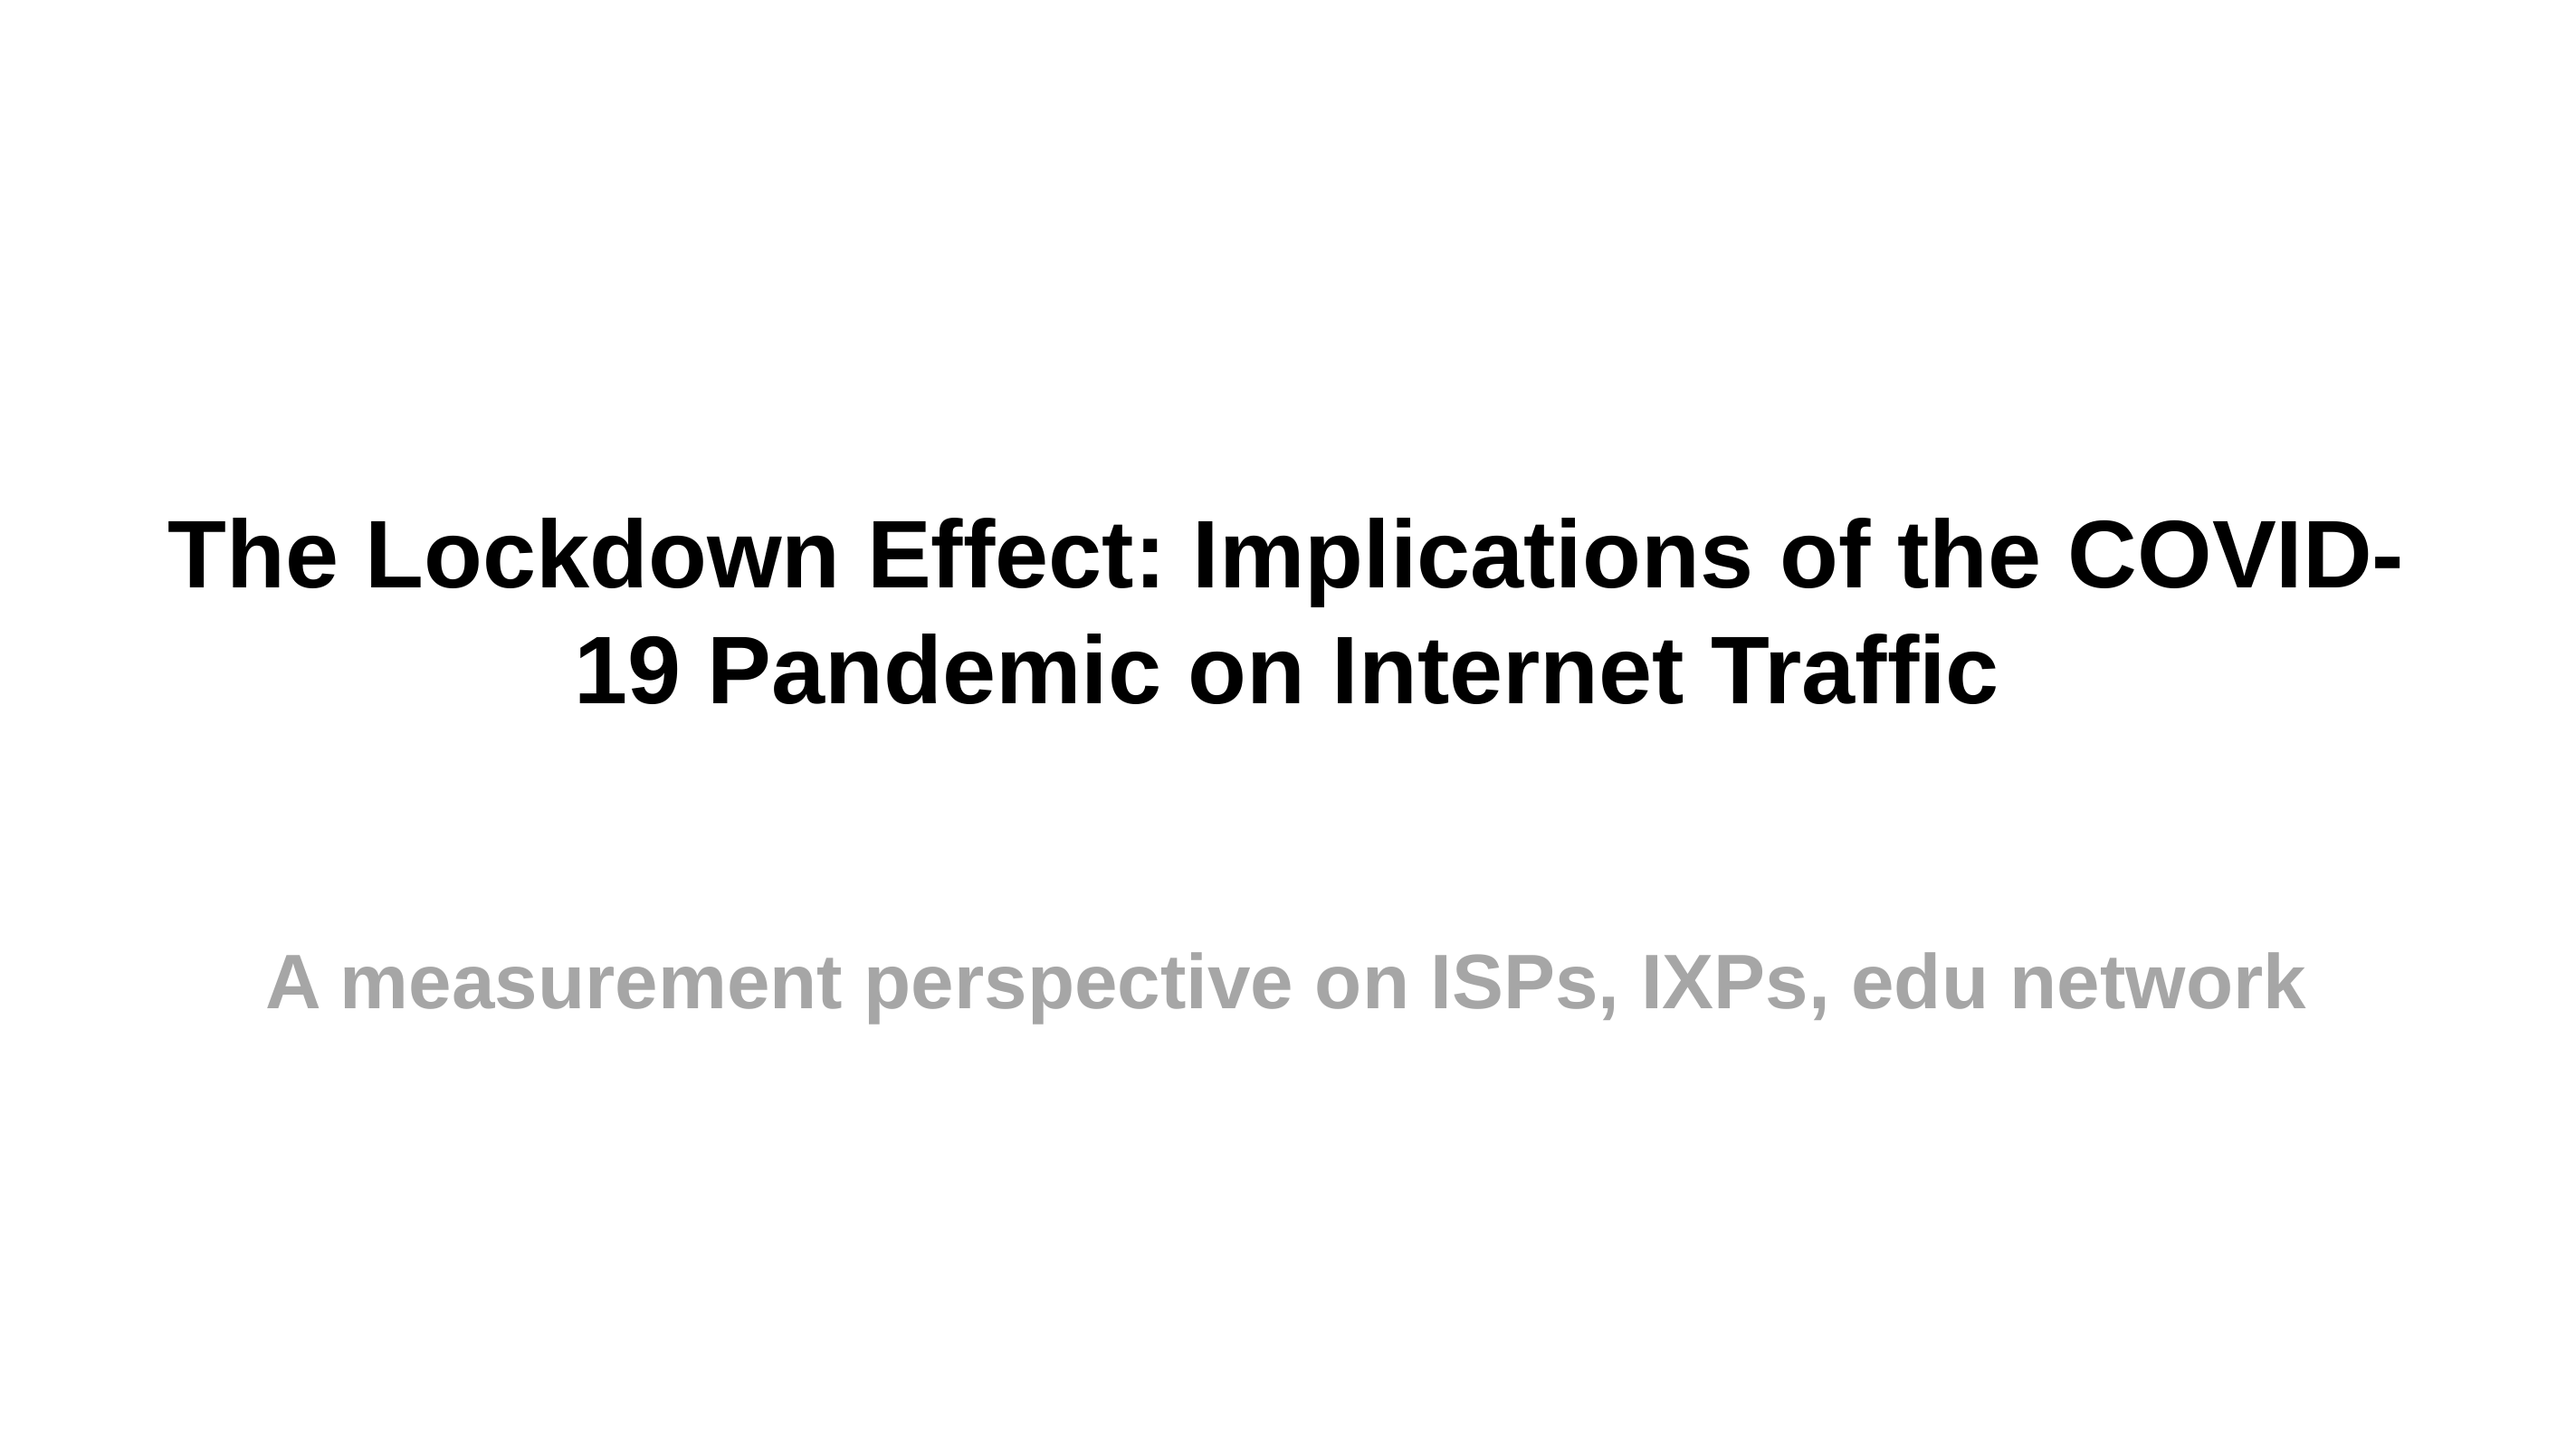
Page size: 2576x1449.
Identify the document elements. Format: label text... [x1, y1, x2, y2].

text_box A measurement perspective on ISPs, IXPs, edu network [0, 921, 2576, 1034]
title The Lockdown Effect: Implications of the COVID-19 Pandemic on Internet Traffic [103, 414, 2473, 801]
